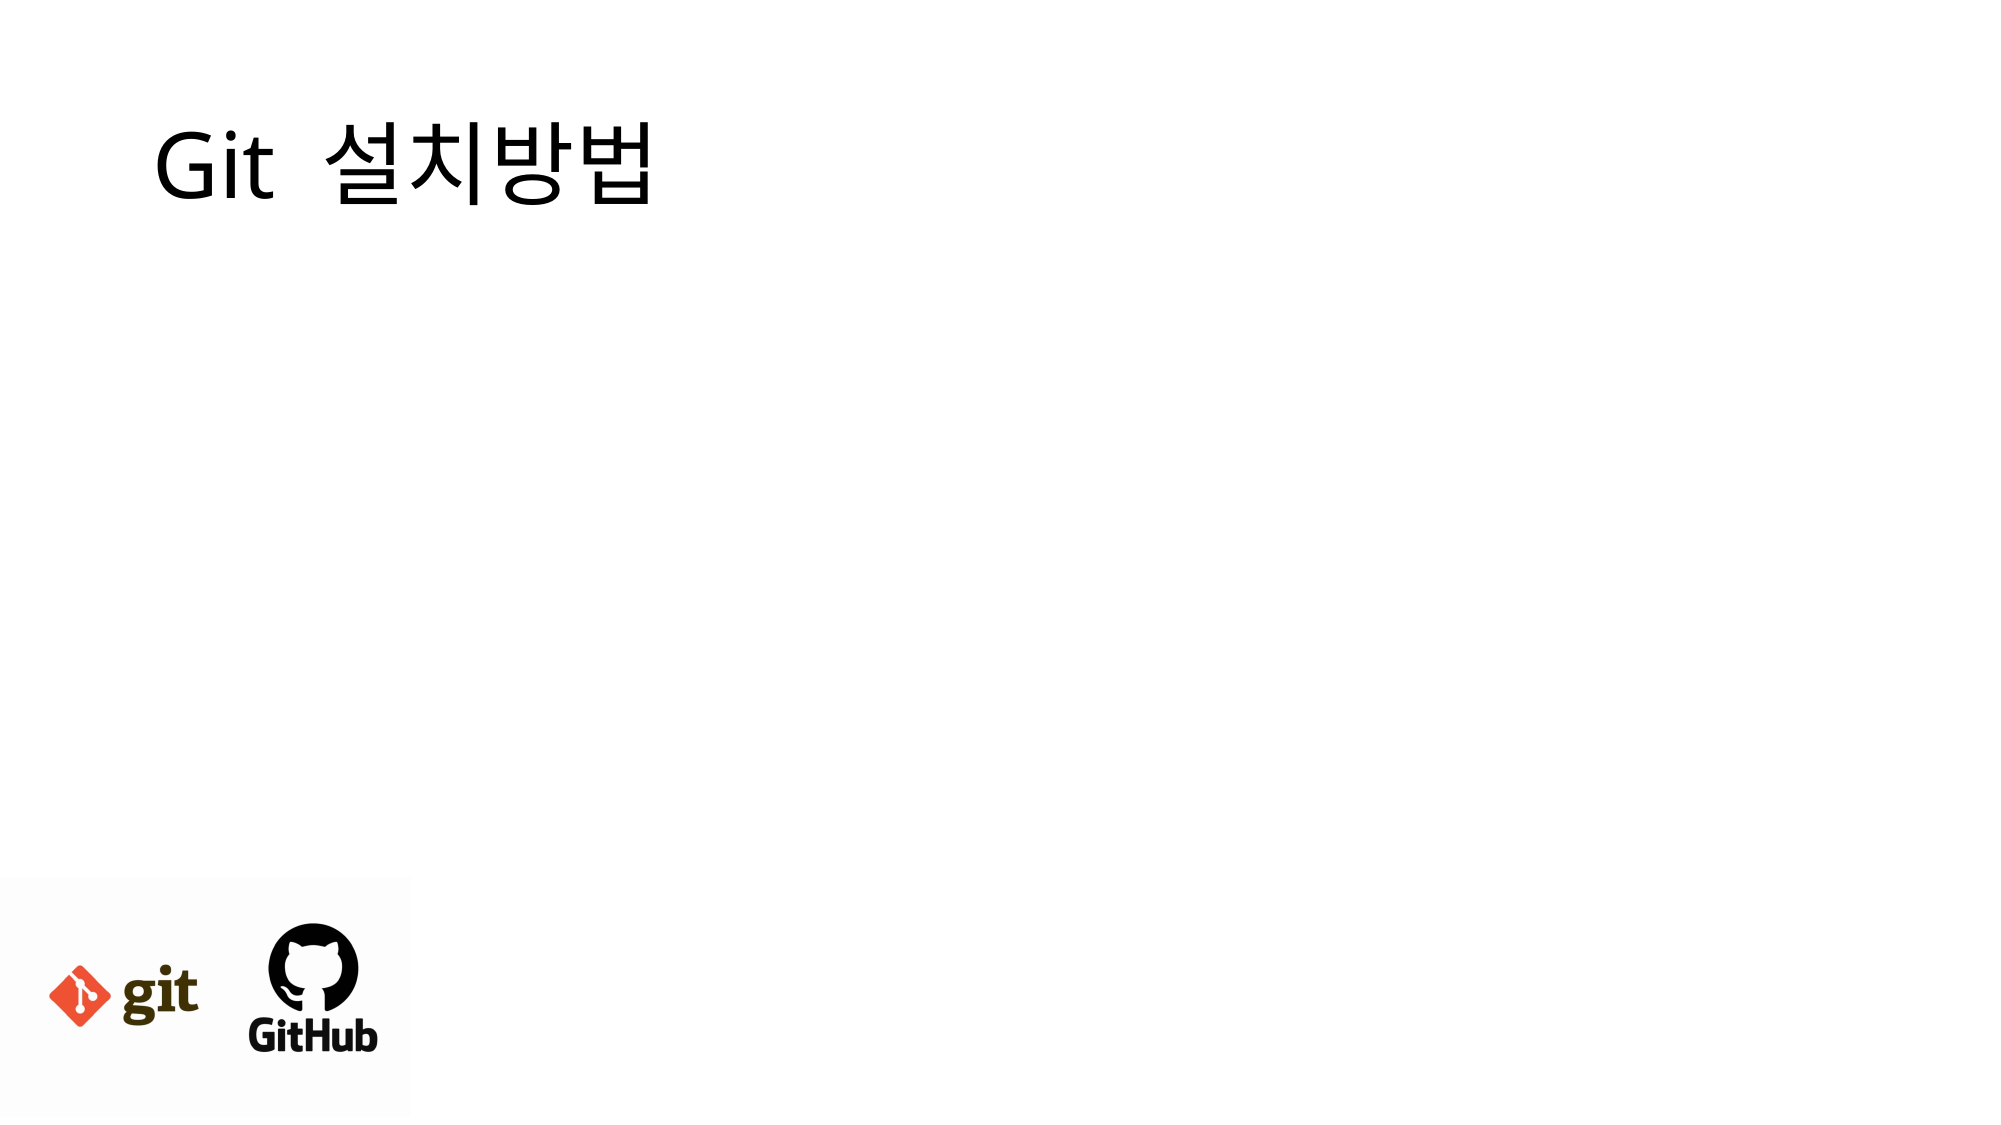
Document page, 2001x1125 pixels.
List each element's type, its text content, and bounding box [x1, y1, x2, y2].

title Git 설치방법 [137, 59, 1863, 278]
picture [0, 877, 411, 1117]
